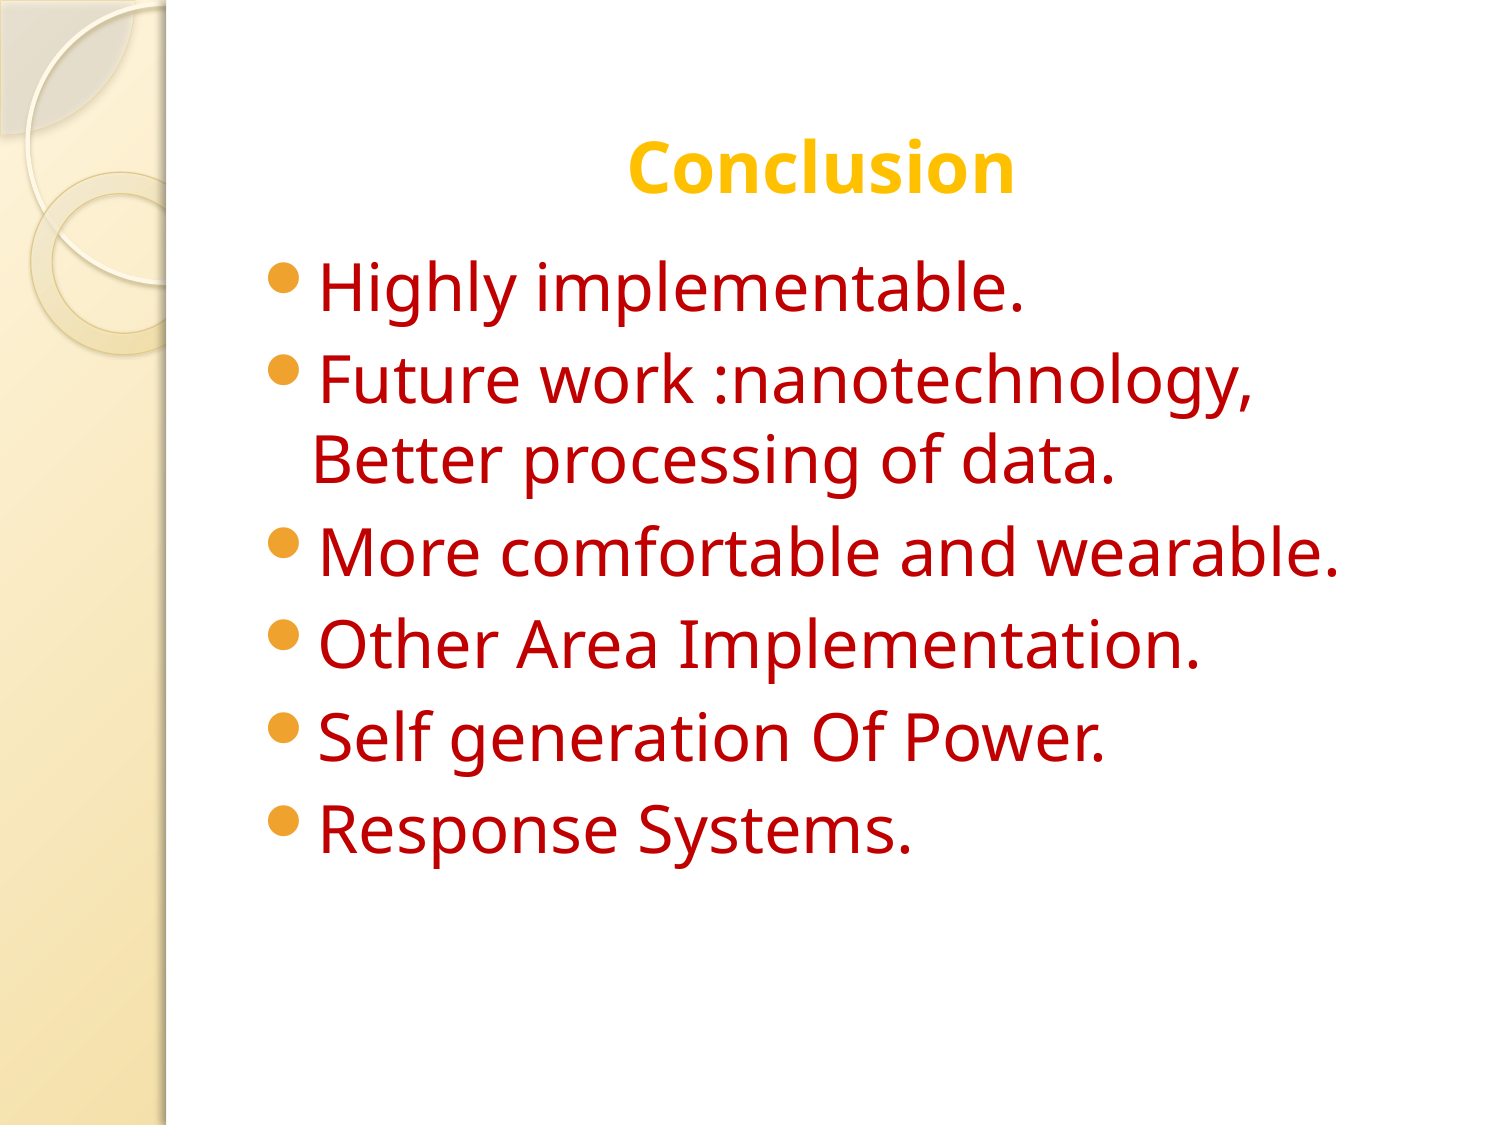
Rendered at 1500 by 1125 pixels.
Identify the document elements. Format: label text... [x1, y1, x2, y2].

title Conclusion [206, 113, 1437, 302]
list Highly implementable. Future work :nanotechnology, Better processing of data. More comfortable and wearable. Other Area Implementation. Self generation Of Power. Response Systems. [235, 237, 1466, 1025]
